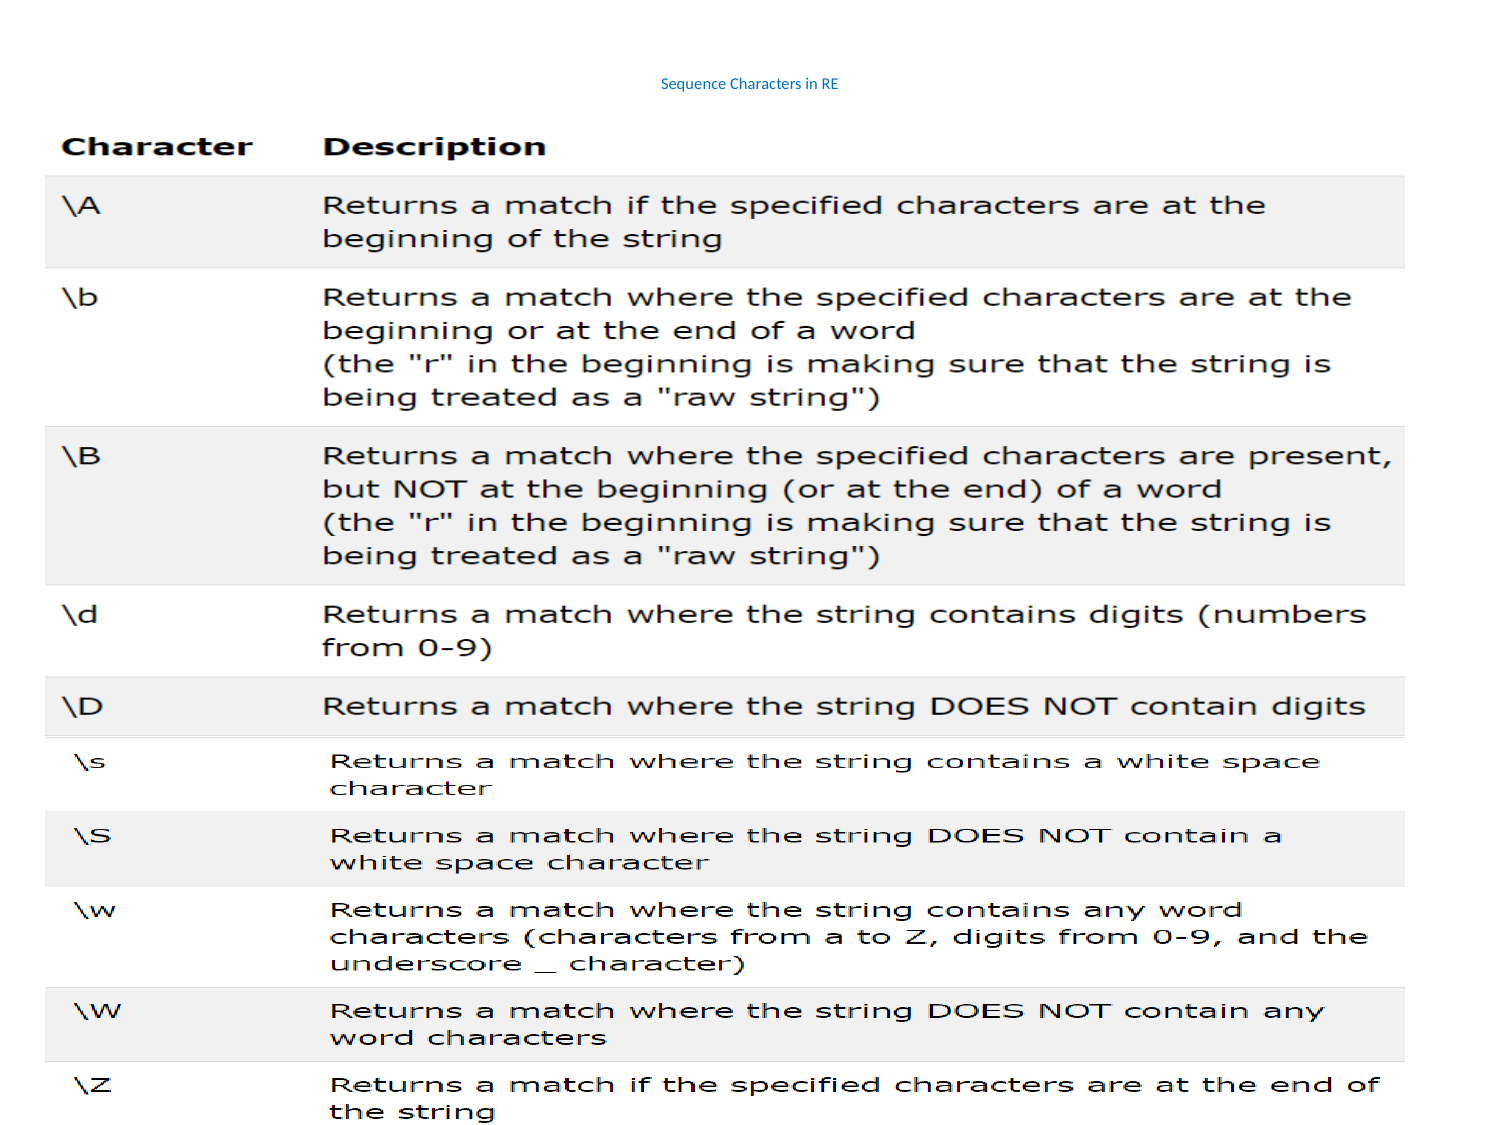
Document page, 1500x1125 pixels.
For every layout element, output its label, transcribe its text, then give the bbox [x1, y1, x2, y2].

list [45, 126, 1405, 736]
title Sequence Characters in RE [75, 45, 1425, 121]
picture [45, 737, 1405, 1125]
